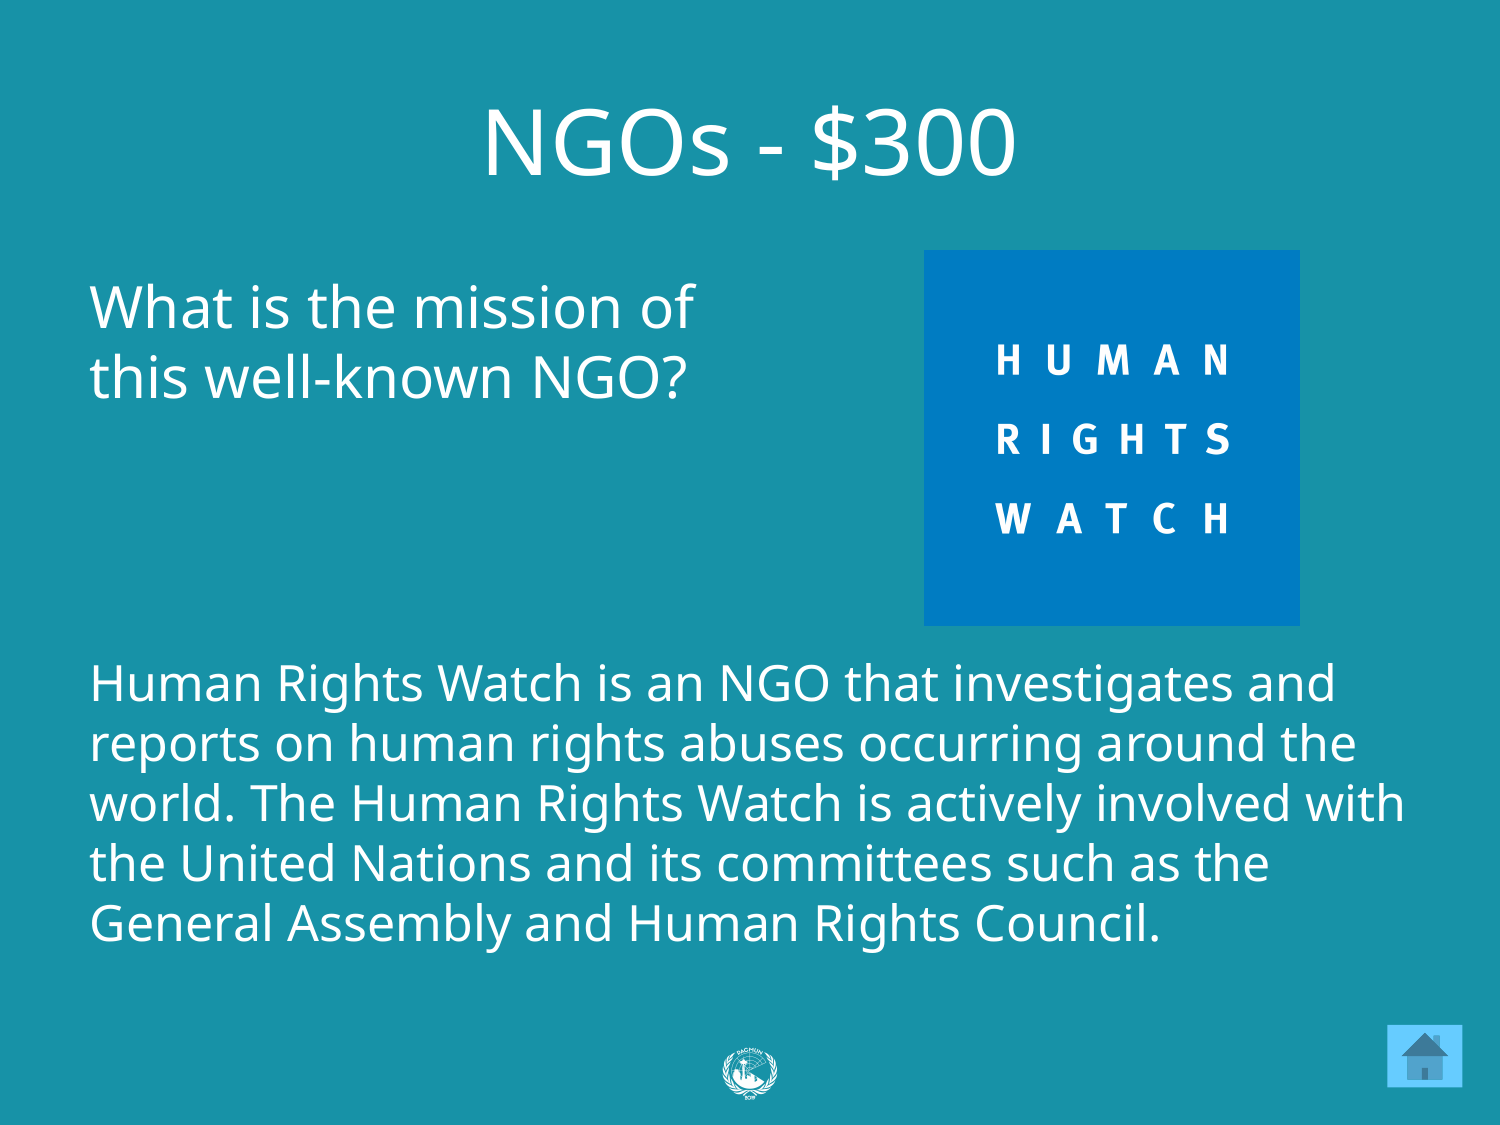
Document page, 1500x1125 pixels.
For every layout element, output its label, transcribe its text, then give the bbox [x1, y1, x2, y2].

picture [718, 1042, 782, 1105]
text_box What is the mission of this well-known NGO? [74, 262, 750, 413]
text_box Human Rights Watch is an NGO that investigates and reports on human rights abuses occurring around the world. The Human Rights Watch is actively involved with the United Nations and its committees such as the General Assembly and Human Rights Council. [74, 644, 1425, 1125]
text_box [1425, 1024, 1463, 1088]
title NGOs - $300 [75, 45, 1425, 233]
picture [924, 250, 1300, 626]
